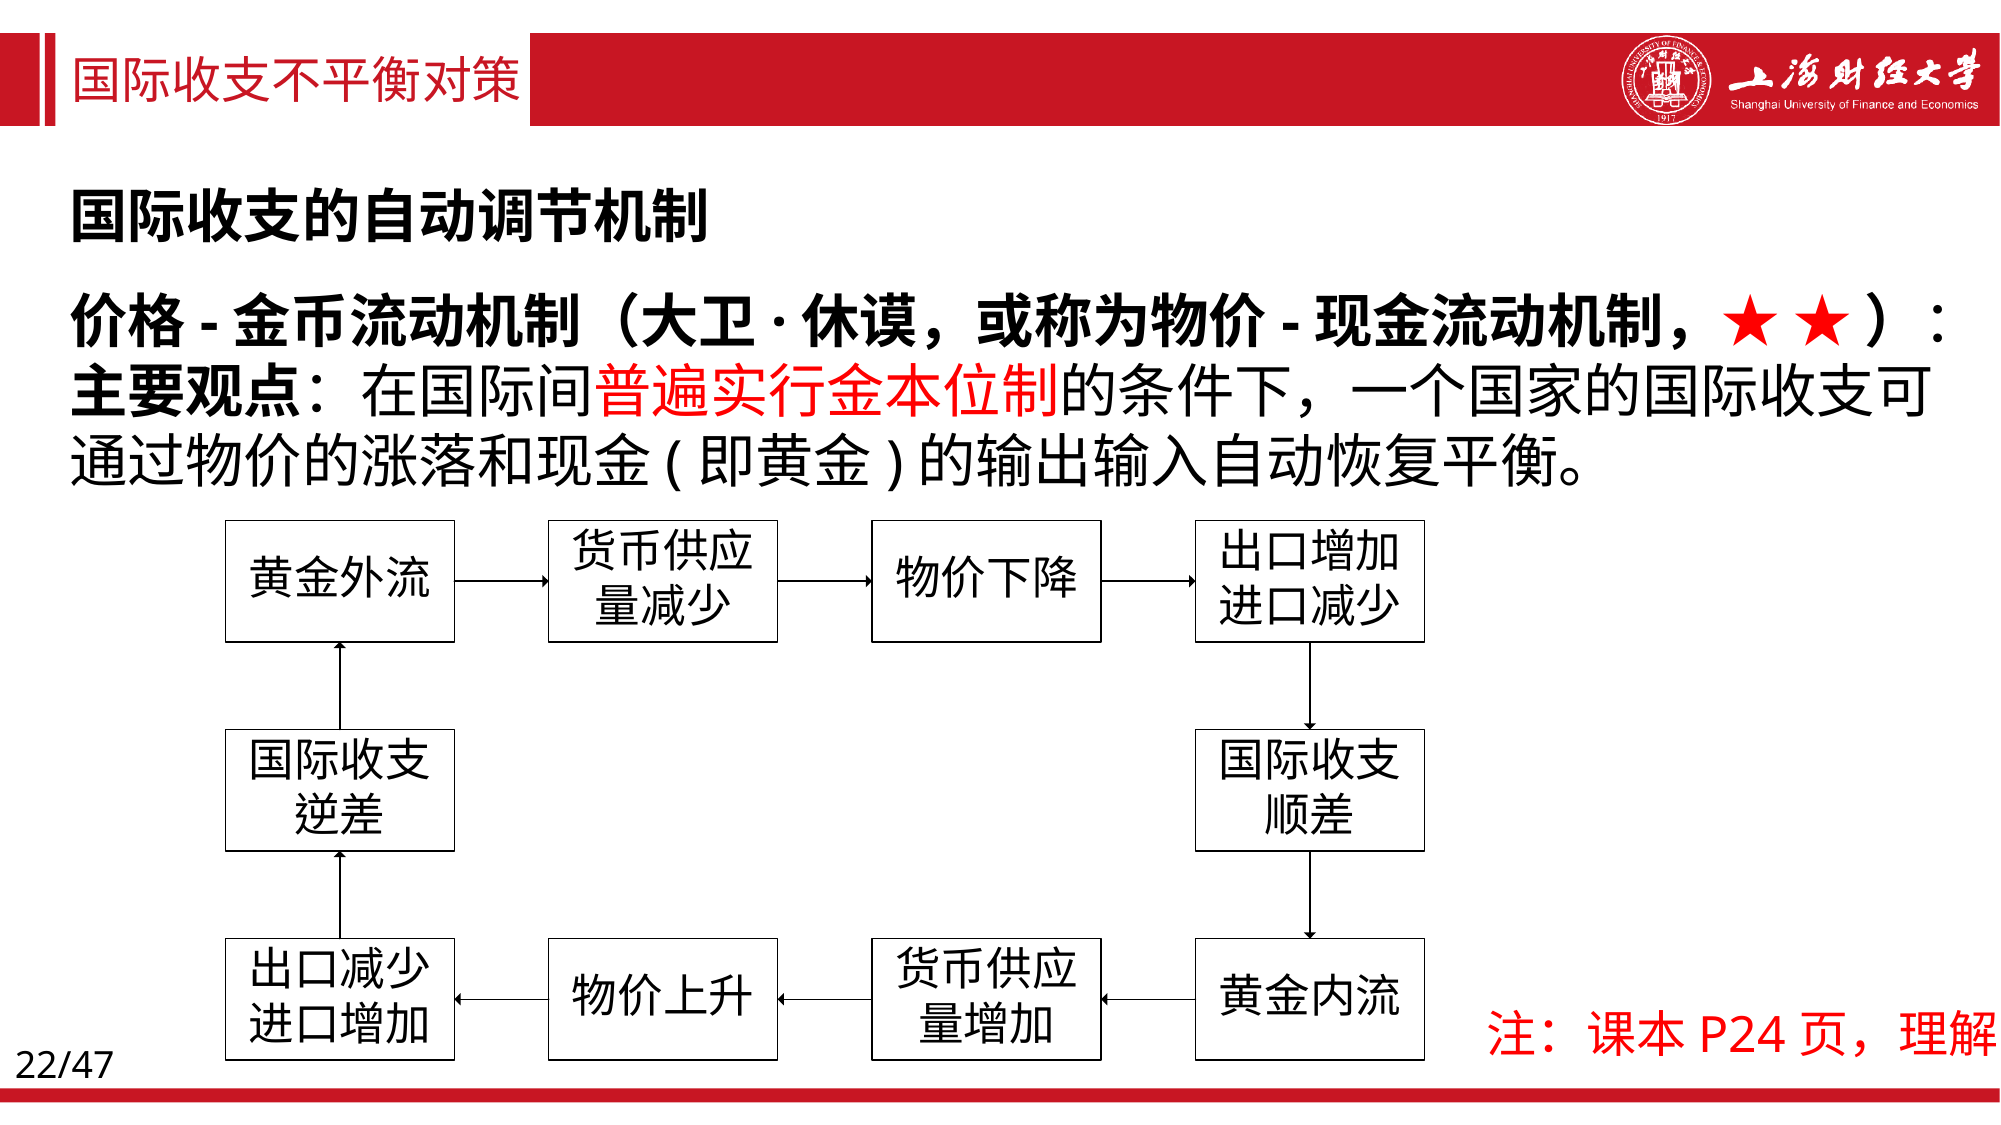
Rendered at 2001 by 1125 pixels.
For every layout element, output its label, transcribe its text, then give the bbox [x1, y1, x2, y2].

text_box 国际收支的自动调节机制 价格-金币流动机制（大卫·休谟，或称为物价-现金流动机制，★ ★ ）： 主要观点：在国际间普遍实行金本位制的条件下，一个国家的国际收支可通过物价的涨落和现金(即黄金)的输出输入自动恢复平衡。 [54, 171, 1974, 502]
text_box 注：课本P24页，理解 [1472, 995, 2000, 1070]
text_box 国际收支不平衡对策 [56, 41, 537, 116]
picture [221, 514, 1427, 1071]
picture [1595, 0, 2000, 172]
